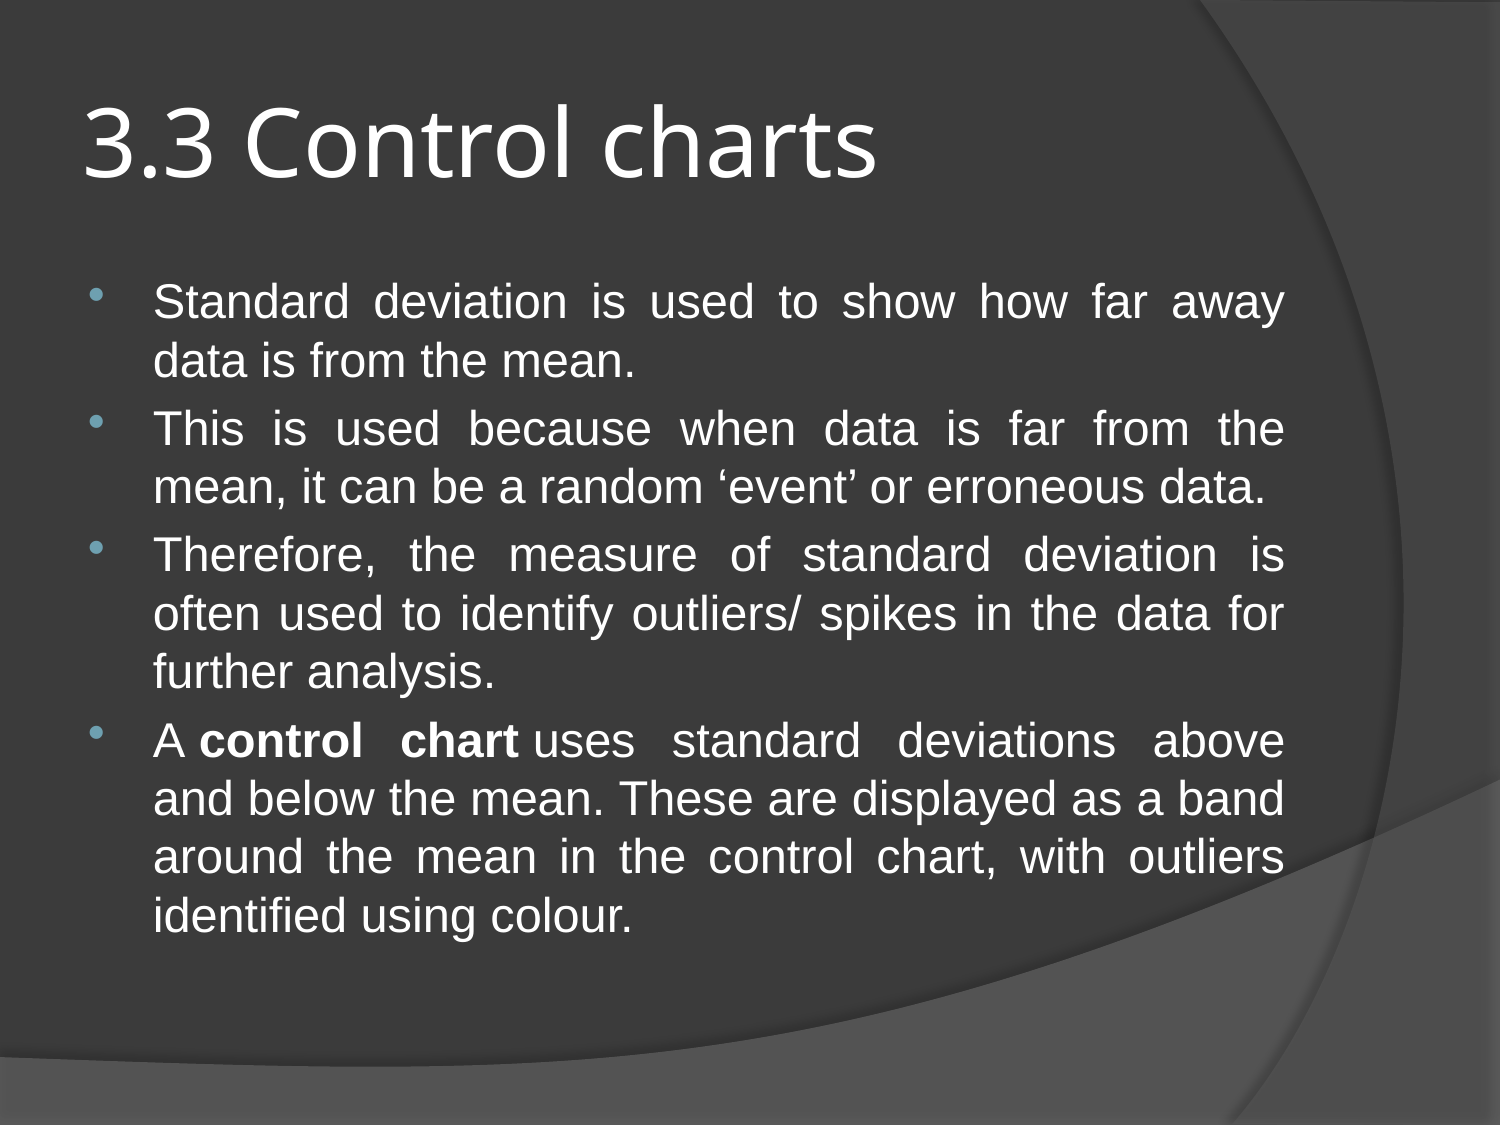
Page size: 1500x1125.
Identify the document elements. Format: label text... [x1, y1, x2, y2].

title 3.3 Control charts [75, 45, 1300, 233]
list Standard deviation is used to show how far away data is from the mean. This is used because when data is far from the mean, it can be a random ‘event’ or erroneous data. Therefore, the measure of standard deviation is often used to identify outliers/ spikes in the data for further analysis. A control chart uses standard deviations above and below the mean. These are displayed as a band around the mean in the control chart, with outliers identified using colour. [75, 262, 1300, 1005]
